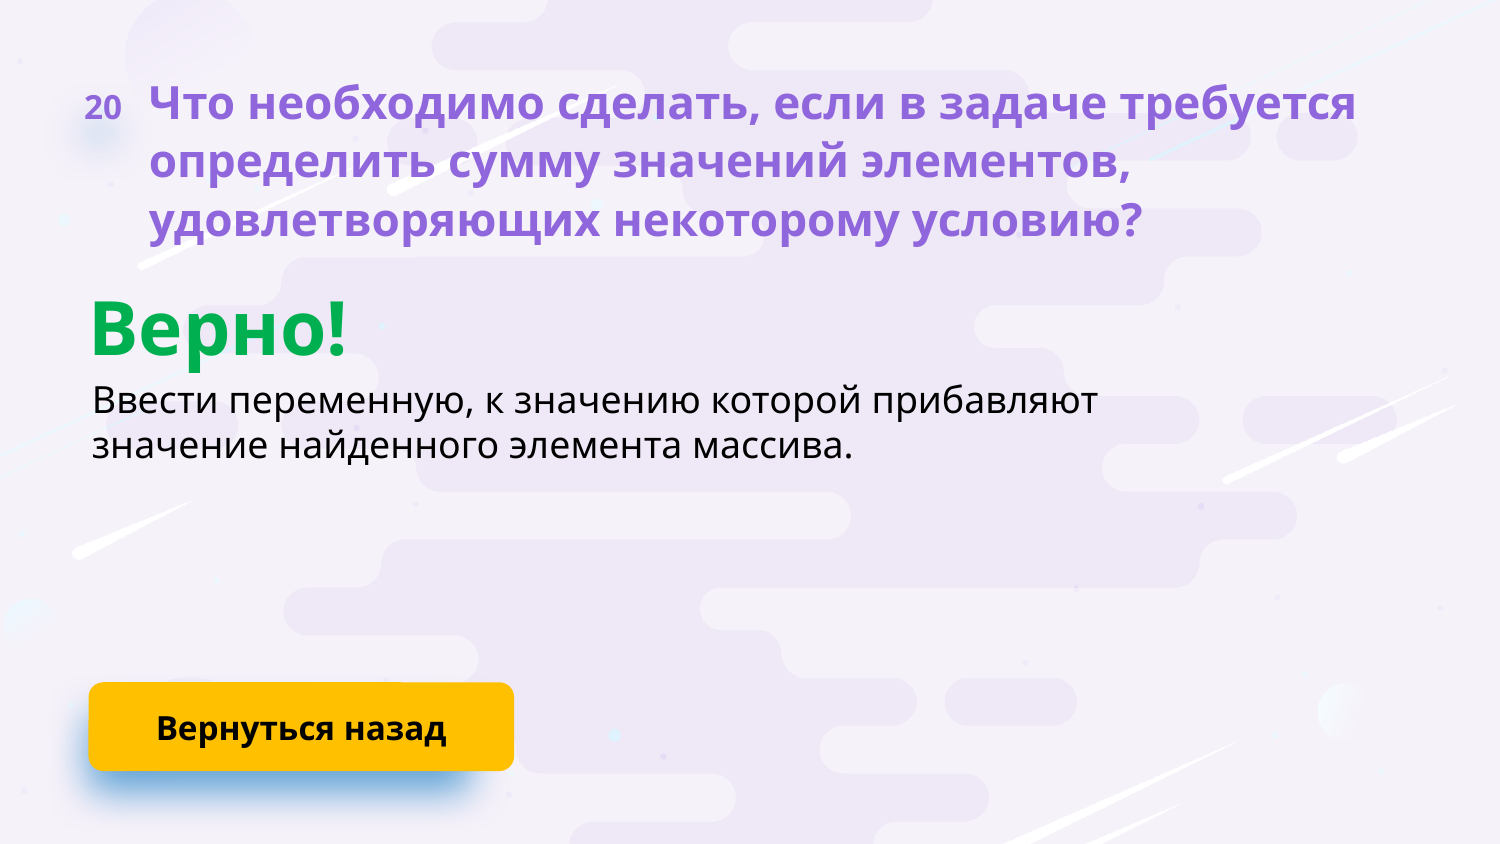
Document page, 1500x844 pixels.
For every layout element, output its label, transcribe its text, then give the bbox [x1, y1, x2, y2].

text_box Вернуться назад [87, 681, 516, 773]
text_box Что необходимо сделать, если в задаче требуется определить сумму значений элементов, удовлетворяющих некоторому условию? [148, 70, 1471, 246]
picture [0, 0, 1500, 844]
text_box Ввести переменную, к значению которой прибавляют значение найденного элемента массива. [71, 376, 1284, 467]
text_box 20 [57, 60, 167, 187]
text_box Верно! [88, 275, 508, 371]
